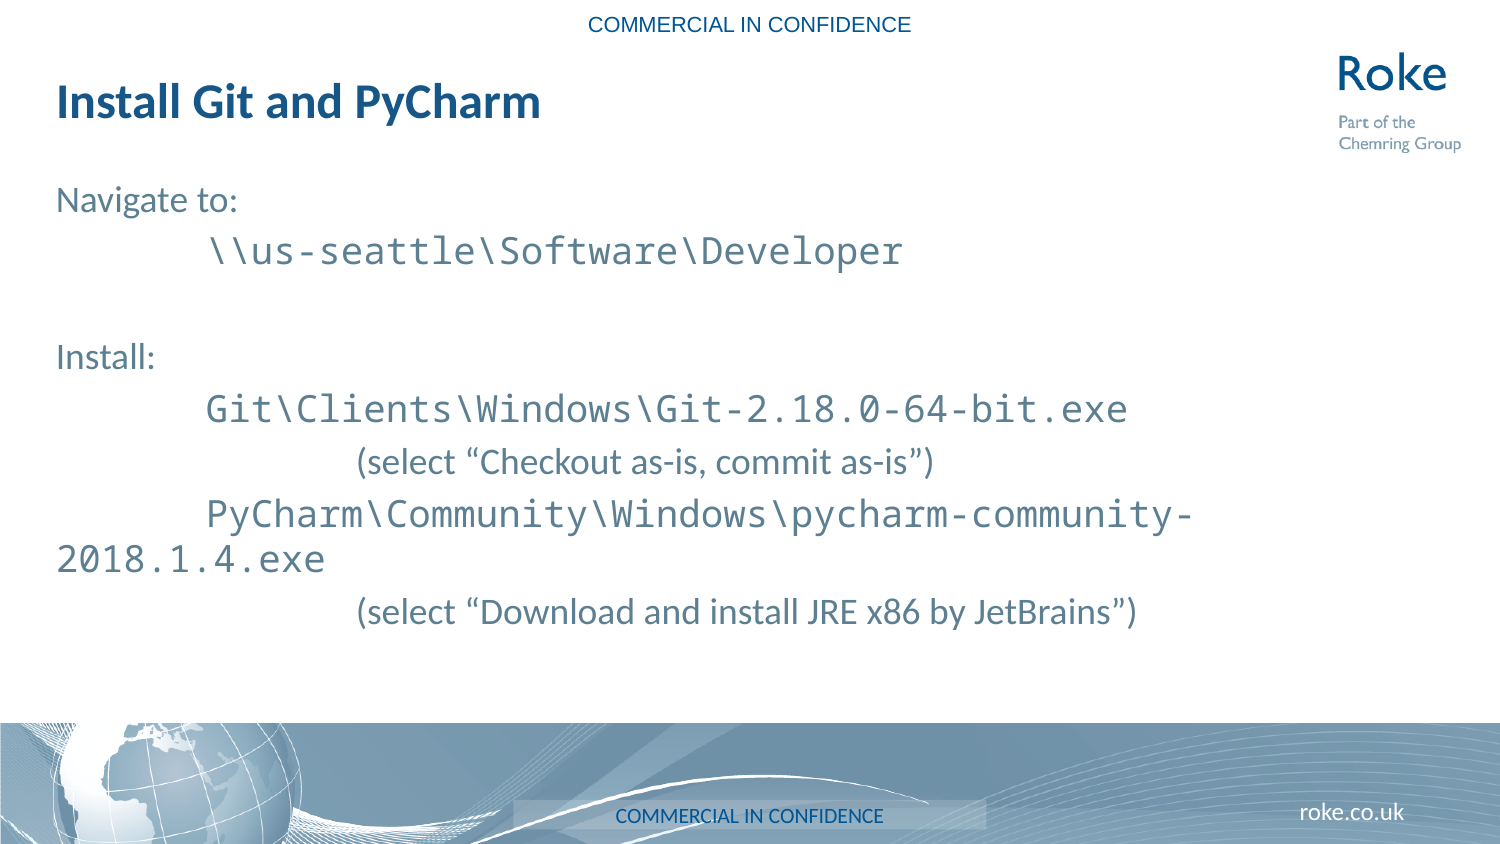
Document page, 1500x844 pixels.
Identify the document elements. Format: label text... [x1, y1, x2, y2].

picture [1333, 39, 1463, 168]
text_box COMMERCIAL IN CONFIDENCE [0, 8, 1500, 39]
list Navigate to: \\us-seattle\Software\Developer Install: Git\Clients\Windows\Git-2.18.0-64-bit.exe (select “Checkout as-is, commit as-is”) PyCharm\Community\Windows\pycharm-community-2018.1.4.exe (select “Download and install JRE x86 by JetBrains”) [41, 167, 1424, 694]
title Install Git and PyCharm [41, 61, 1022, 145]
text_box COMMERCIAL IN CONFIDENCE [513, 799, 987, 830]
picture [0, 723, 1500, 844]
